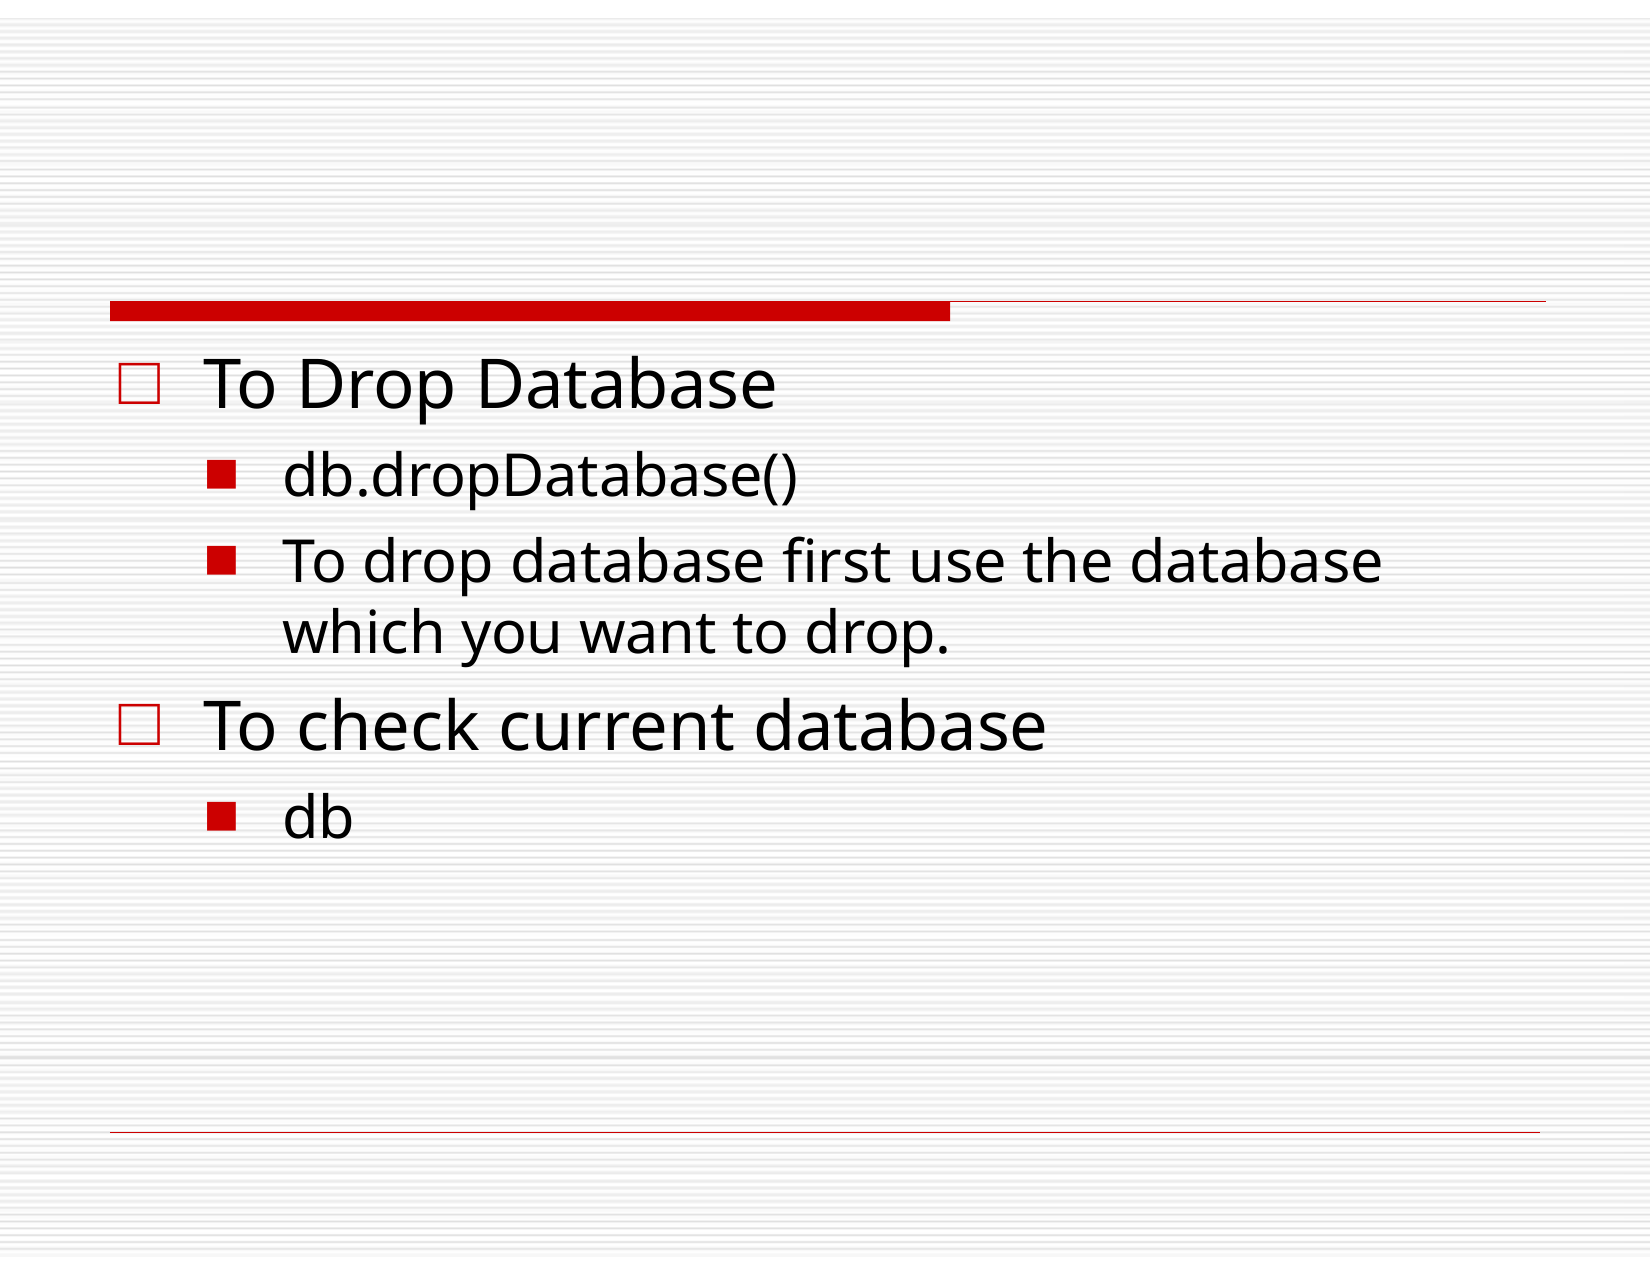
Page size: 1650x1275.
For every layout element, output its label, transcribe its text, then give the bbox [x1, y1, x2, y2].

text_box To Drop Database db.dropDatabase() To drop database first use the database which you want to drop. To check current database db [116, 320, 1440, 851]
picture [0, 18, 1650, 1257]
